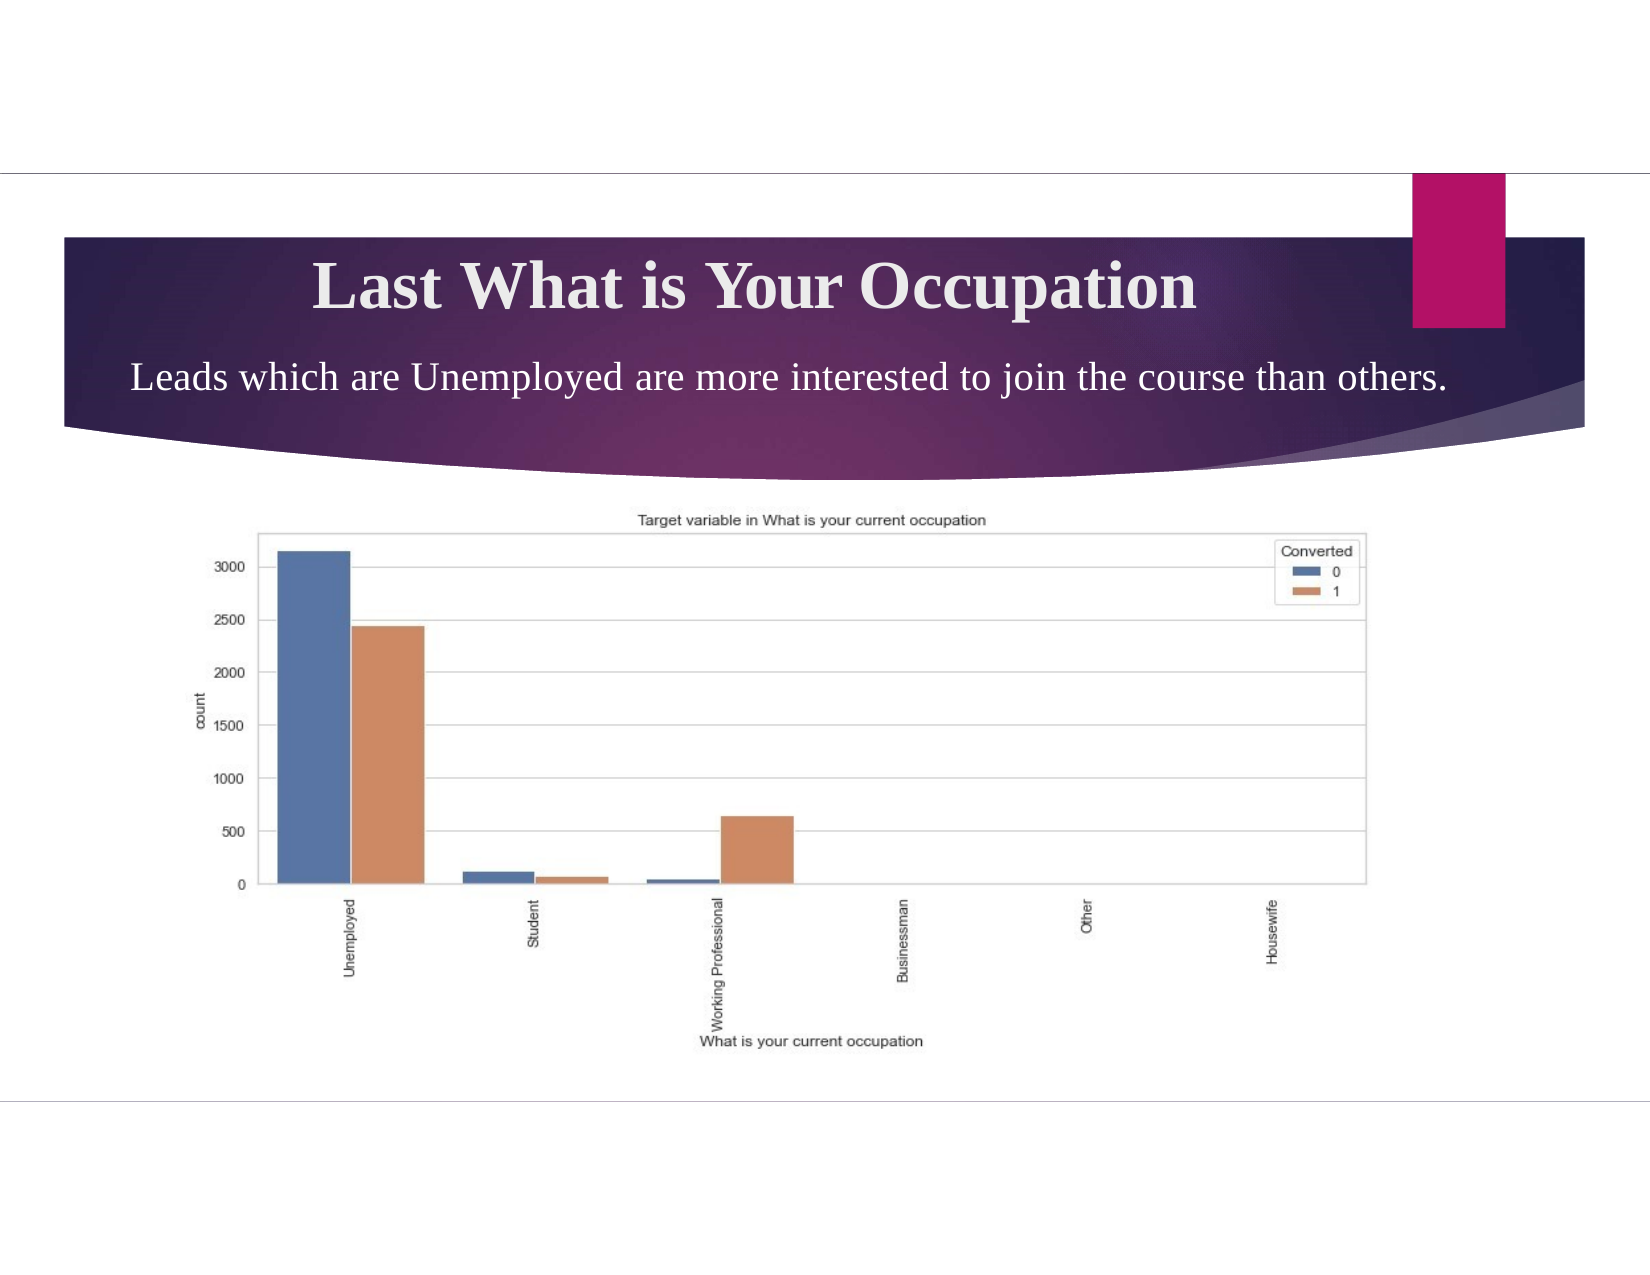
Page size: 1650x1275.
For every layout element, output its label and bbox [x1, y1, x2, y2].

picture [185, 506, 1376, 1058]
text_box [0, 173, 1650, 1102]
